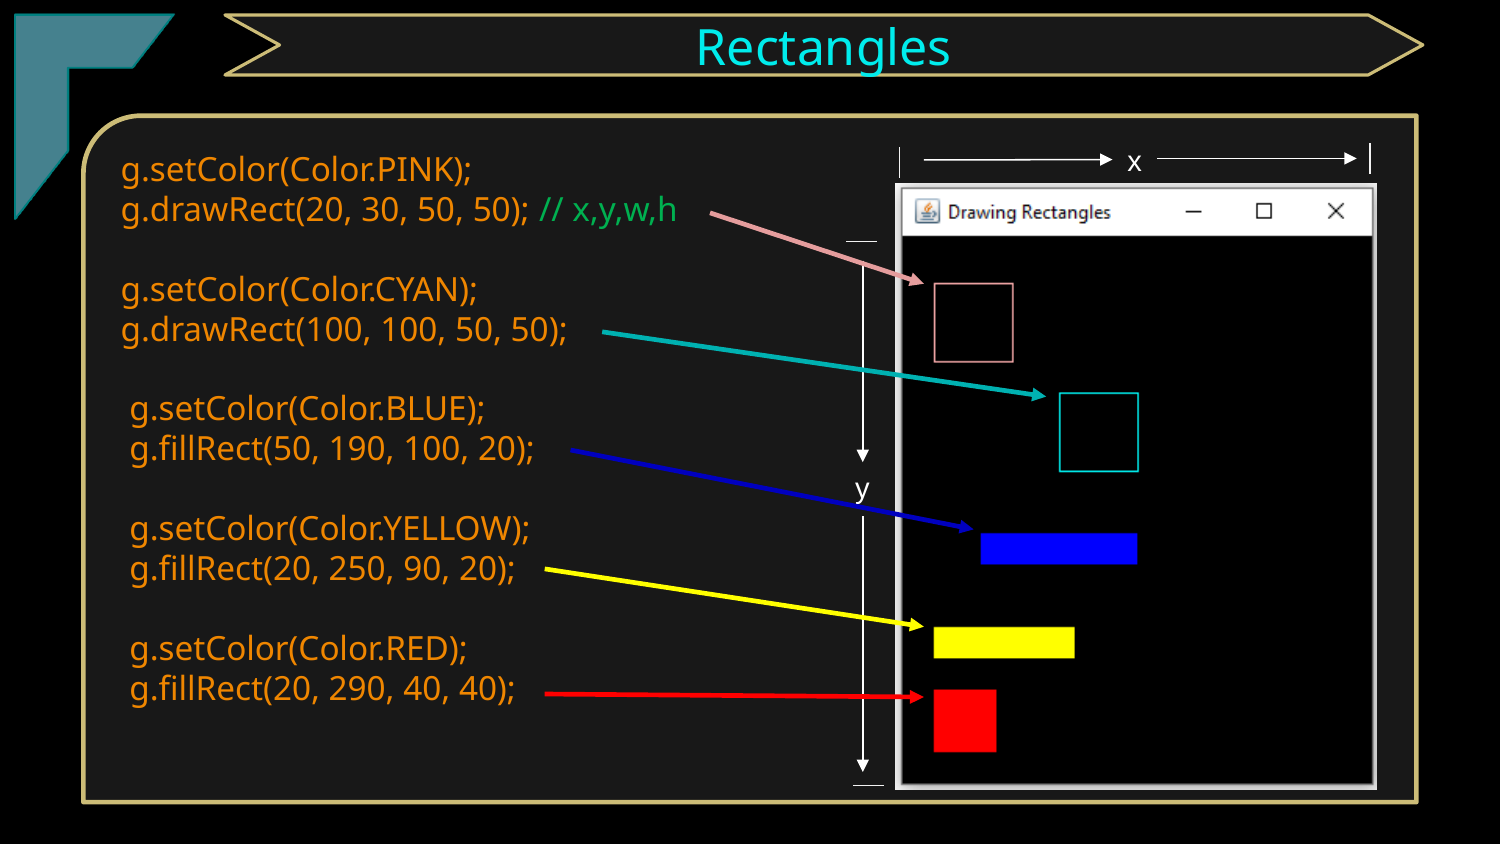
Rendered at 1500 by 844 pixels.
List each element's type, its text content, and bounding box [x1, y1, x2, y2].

picture [0, 0, 1500, 844]
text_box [570, 449, 974, 530]
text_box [544, 693, 925, 698]
text_box [83, 115, 1417, 803]
text_box g.setColor(Color.PINK); g.drawRect(20, 30, 50, 50); // x,y,w,h g.setColor(Color.CYAN); g.drawRect(100, 100, 50, 50); g.setColor(Color.BLUE); g.fillRect(50, 190, 100, 20); g.setColor(Color.YELLOW); g.fillRect(20, 250, 90, 20); g.setColor(Color.RED); g.fillRect(20, 290, 40, 40); [1157, 140, 1394, 715]
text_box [601, 331, 1047, 397]
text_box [709, 212, 925, 284]
text_box x [1112, 134, 1157, 182]
text_box Rectangles [224, 14, 1423, 75]
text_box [544, 568, 925, 627]
text_box g.setColor(Color.PINK); g.drawRect(20, 30, 50, 50); // x,y,w,h g.setColor(Color.CYAN); g.drawRect(100, 100, 50, 50); g.setColor(Color.BLUE); g.fillRect(50, 190, 100, 20); g.setColor(Color.YELLOW); g.fillRect(20, 250, 90, 20); g.setColor(Color.RED); g.fillRect(20, 290, 40, 40); [105, 140, 1112, 715]
text_box TClark [15, 15, 174, 219]
